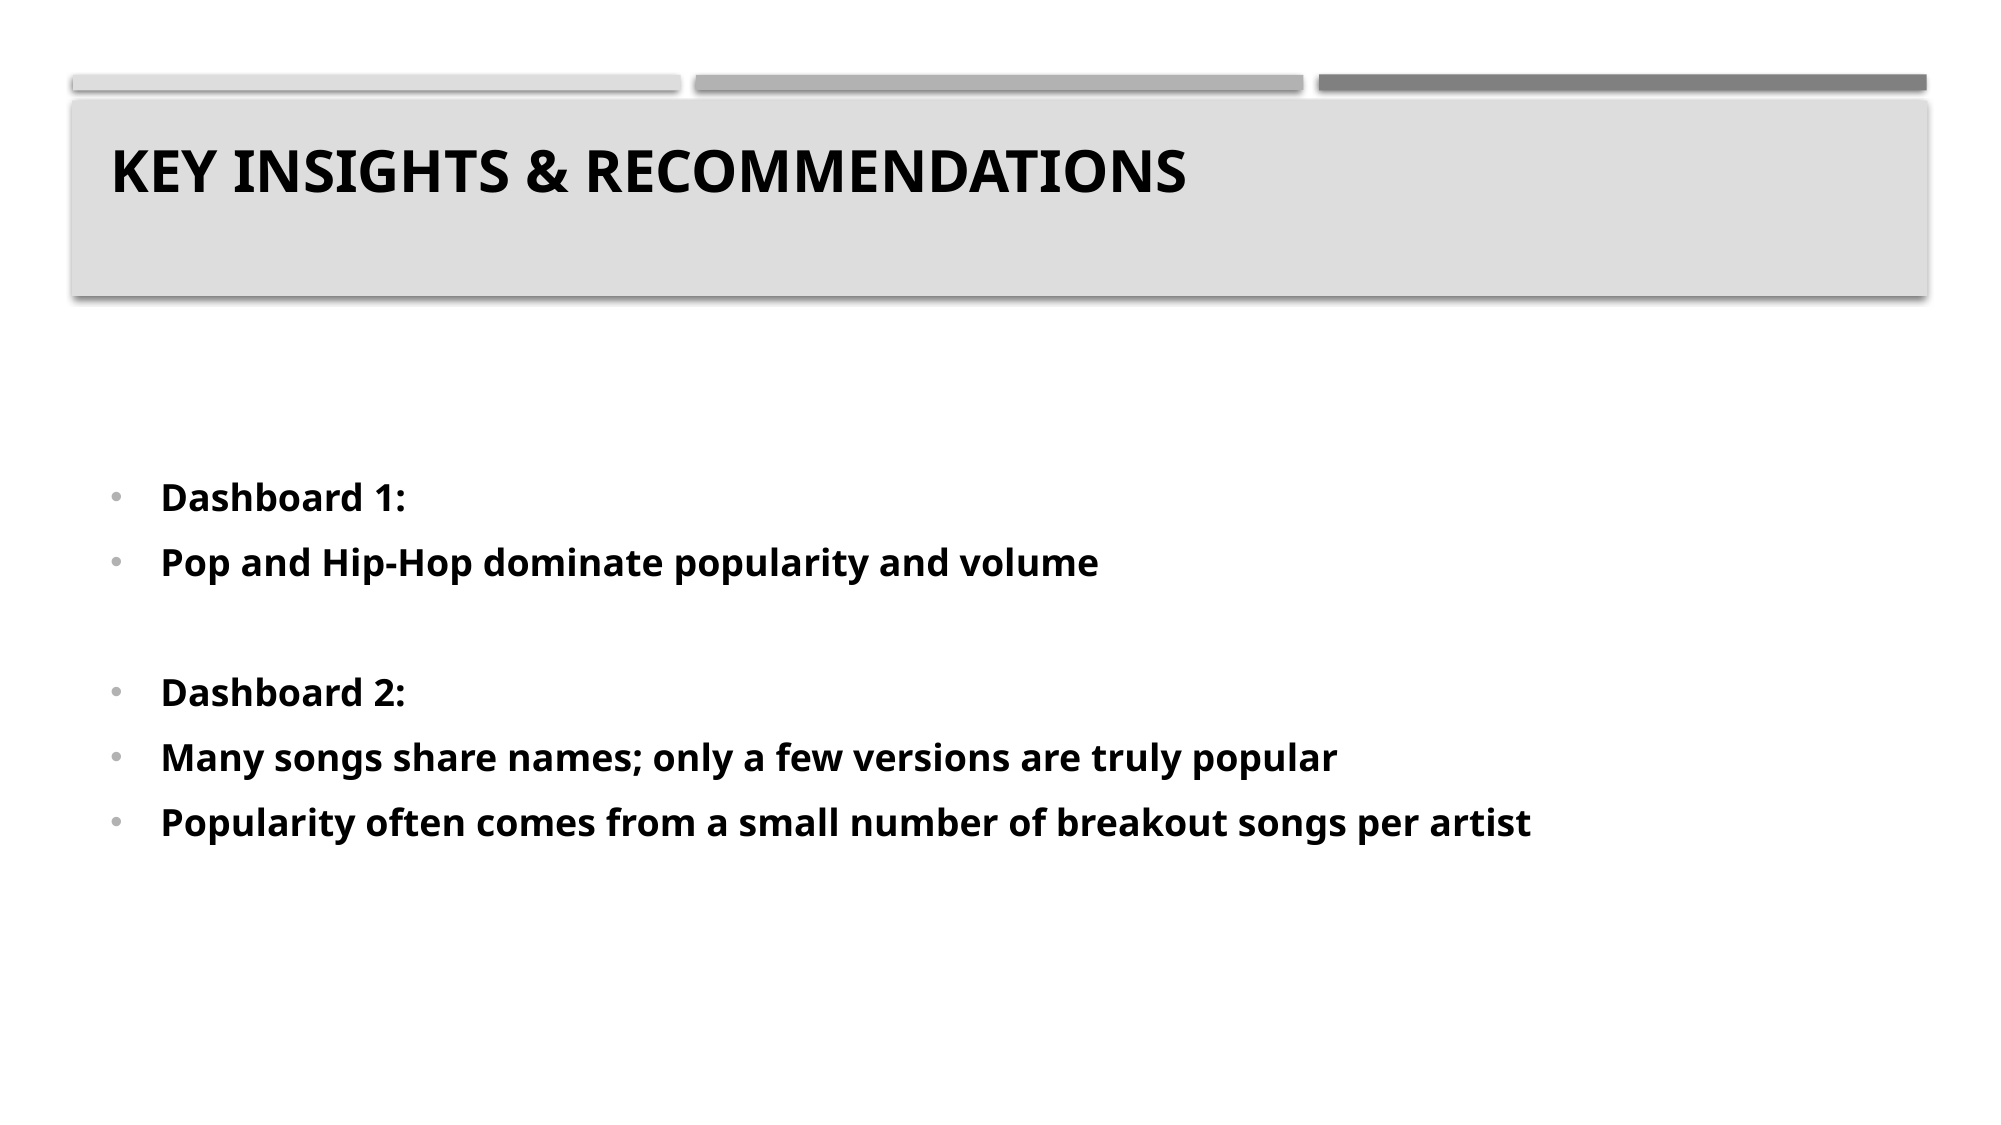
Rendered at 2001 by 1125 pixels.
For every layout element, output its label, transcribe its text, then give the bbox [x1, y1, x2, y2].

title Key Insights & Recommendations [95, 115, 1905, 282]
list Dashboard 1: Pop and Hip-Hop dominate popularity and volume Dashboard 2: Many songs share names; only a few versions are truly popular Popularity often comes from a small number of breakout songs per artist [95, 357, 1905, 962]
